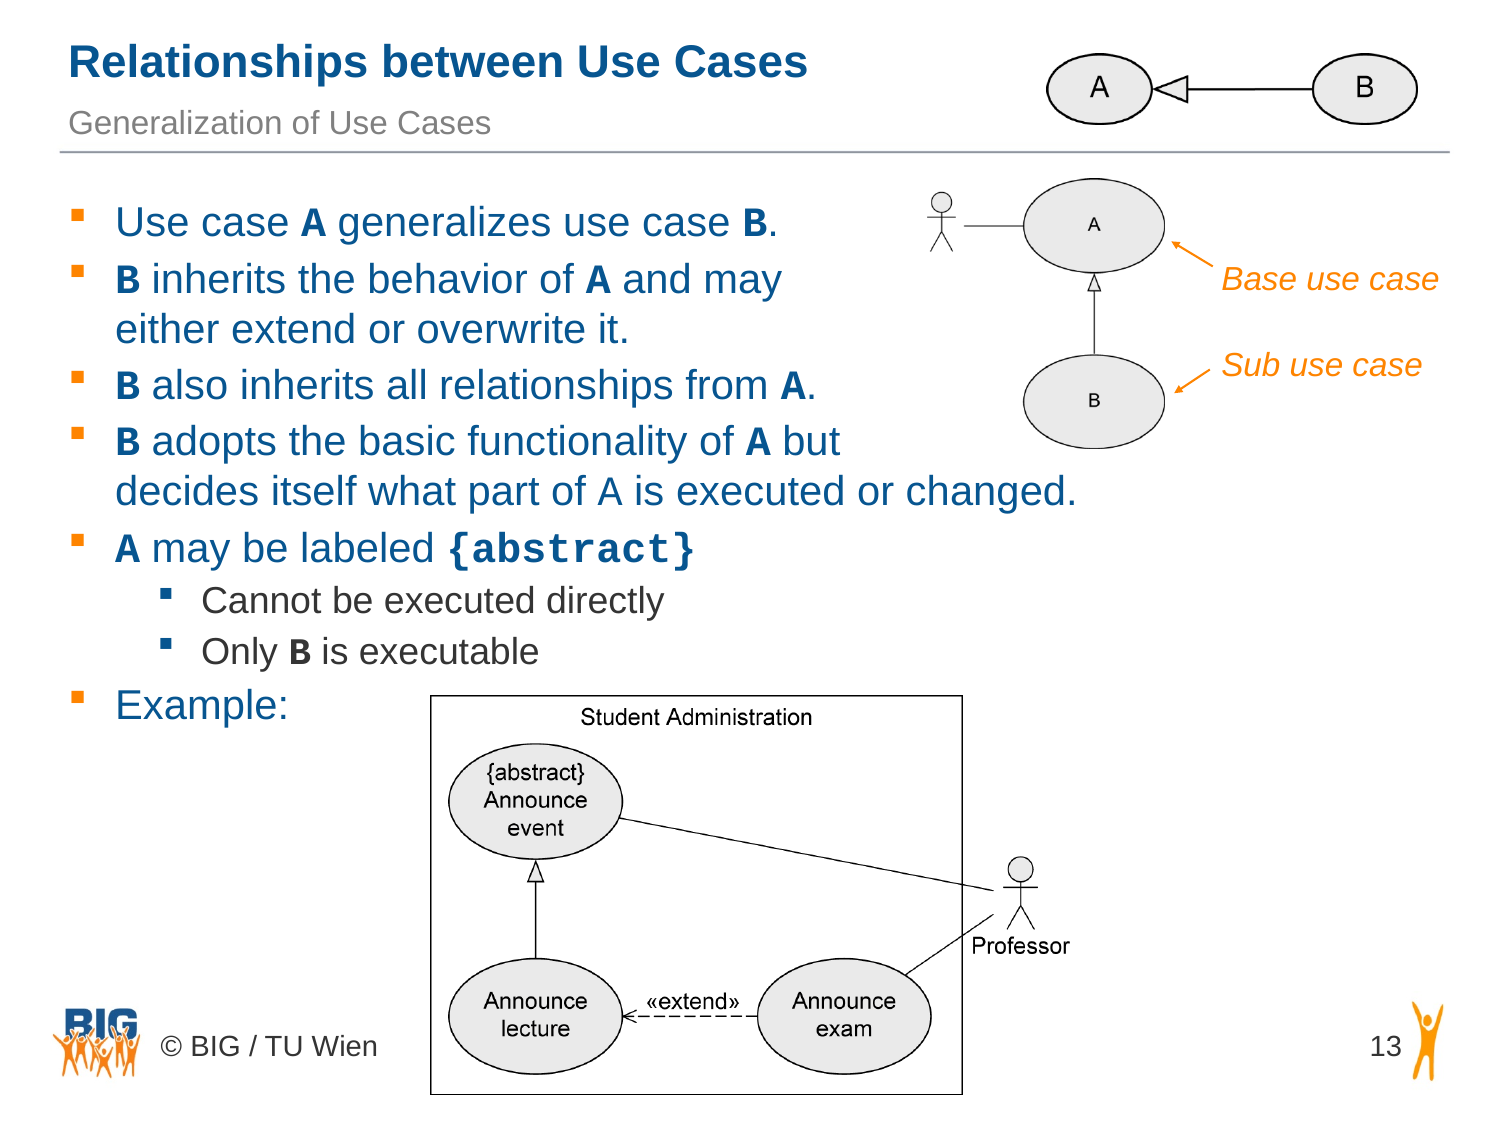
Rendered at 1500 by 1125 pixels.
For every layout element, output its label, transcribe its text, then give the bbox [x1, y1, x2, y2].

picture [1045, 53, 1418, 125]
picture [1400, 991, 1494, 1125]
list Use case A generalizes use case B. B inherits the behavior of A and may either extend or overwrite it. B also inherits all relationships from A. B adopts the basic functionality of A but decides itself what part of A is executed or changed. A may be labeled {abstract} Cannot be executed directly Only B is executable Example: [53, 187, 1454, 961]
title Relationships between Use Cases [53, 24, 1454, 93]
list Generalization of Use Cases [53, 93, 1454, 153]
text_box Sub use case [1206, 335, 1500, 402]
picture [6, 1000, 145, 1123]
slide_number 13 [1241, 1019, 1418, 1095]
text_box Base use case [1206, 249, 1500, 315]
picture [0, 142, 1500, 163]
picture [927, 178, 1165, 449]
text_box [1171, 241, 1213, 267]
text_box [1174, 369, 1210, 394]
picture [430, 695, 1070, 1095]
